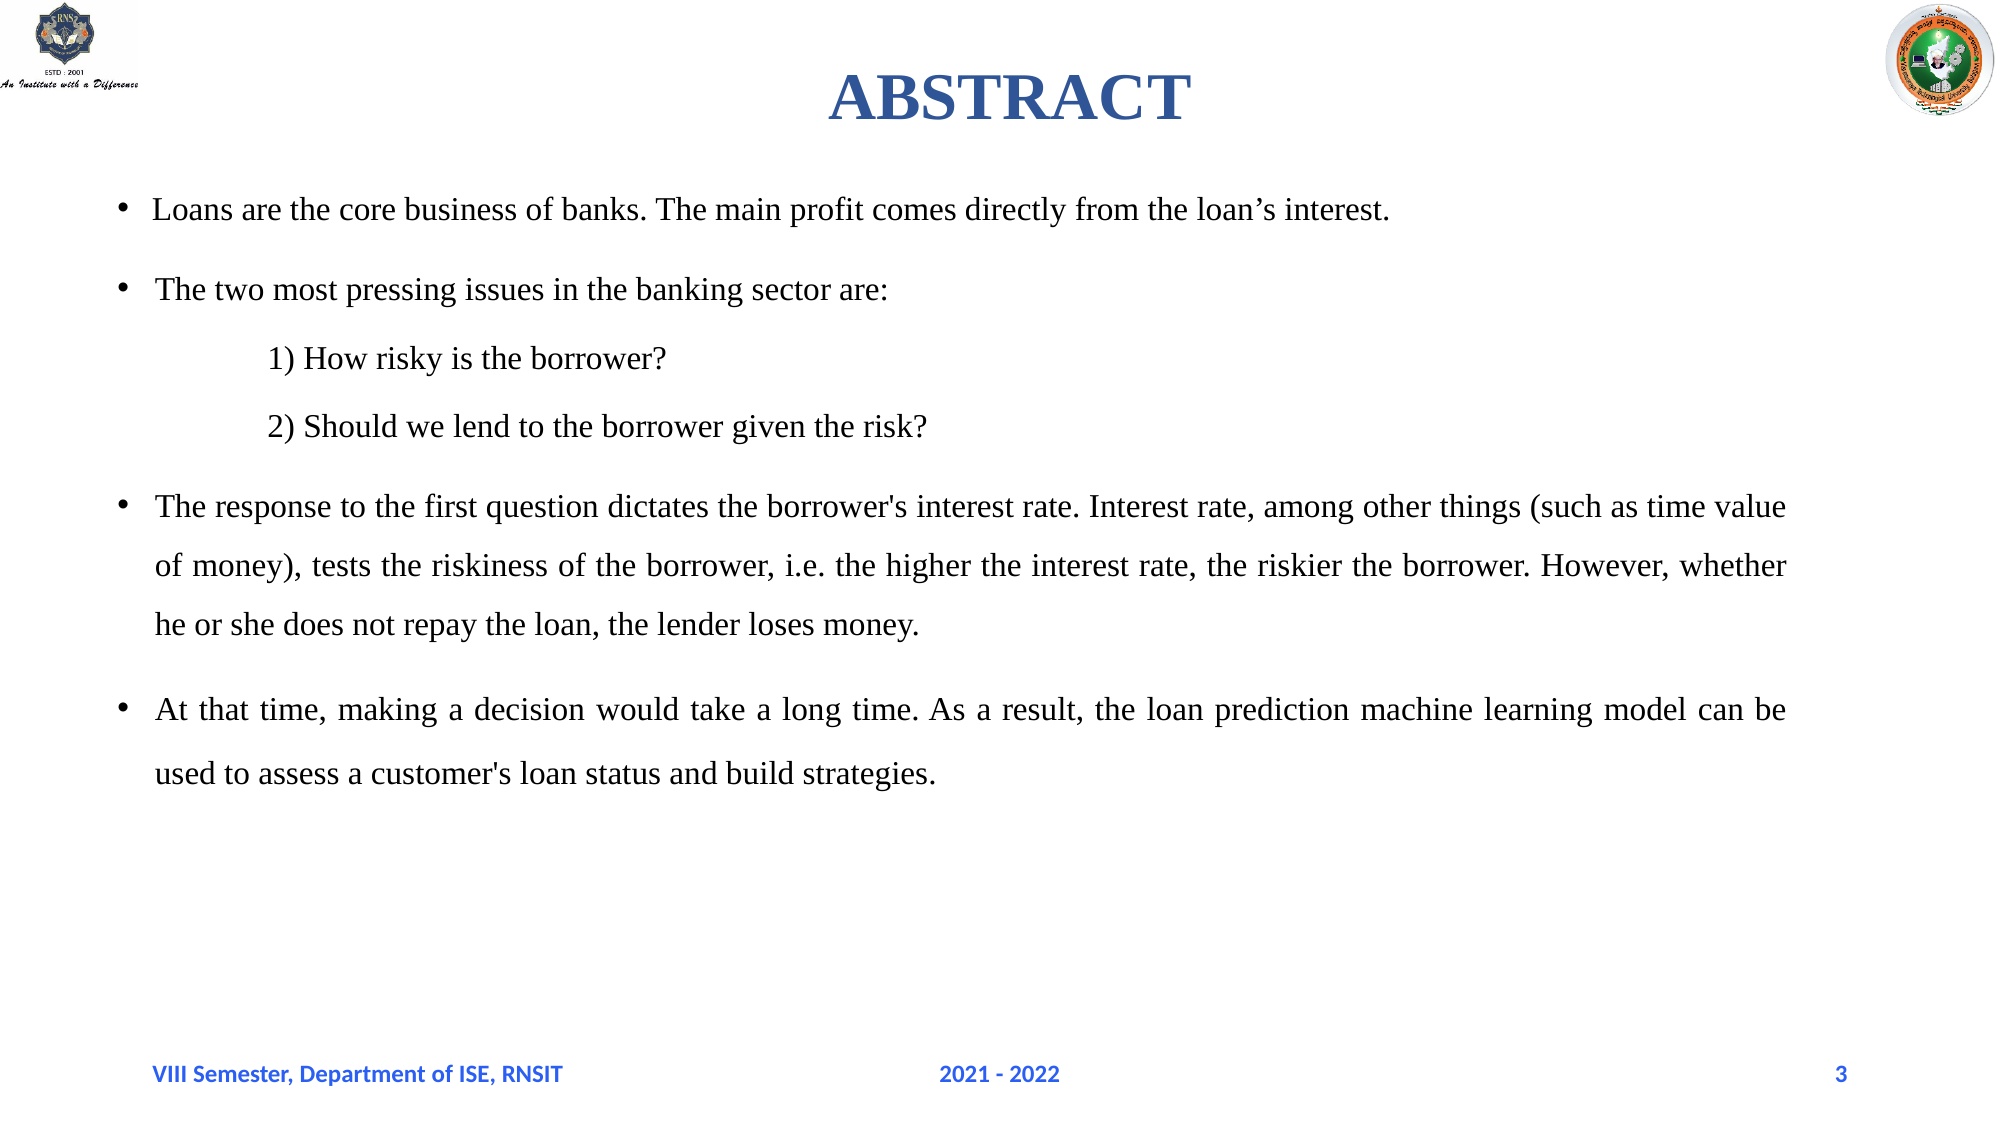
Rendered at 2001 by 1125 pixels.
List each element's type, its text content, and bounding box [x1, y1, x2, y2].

slide_number VIII Semester, Department of ISE, RNSIT [137, 1042, 662, 1103]
list Loans are the core business of banks. The main profit comes directly from the loan’s interest. The two most pressing issues in the banking sector are: 1) How risky is the borrower? 2) Should we lend to the borrower given the risk? The response to the first question dictates the borrower's interest rate. Interest rate, among other things (such as time value of money), tests the riskiness of the borrower, i.e. the higher the interest rate, the riskier the borrower. However, whether he or she does not repay the loan, the lender loses money. At that time, making a decision would take a long time. As a result, the loan prediction machine learning model can be used to assess a customer's loan status and build strategies. [102, 160, 1886, 1012]
slide_number 3 [1412, 1042, 1863, 1103]
picture [1882, 2, 1997, 117]
title ABSTRACT [397, 54, 1623, 160]
footer 2021 - 2022 [662, 1042, 1338, 1103]
picture [0, 0, 138, 90]
